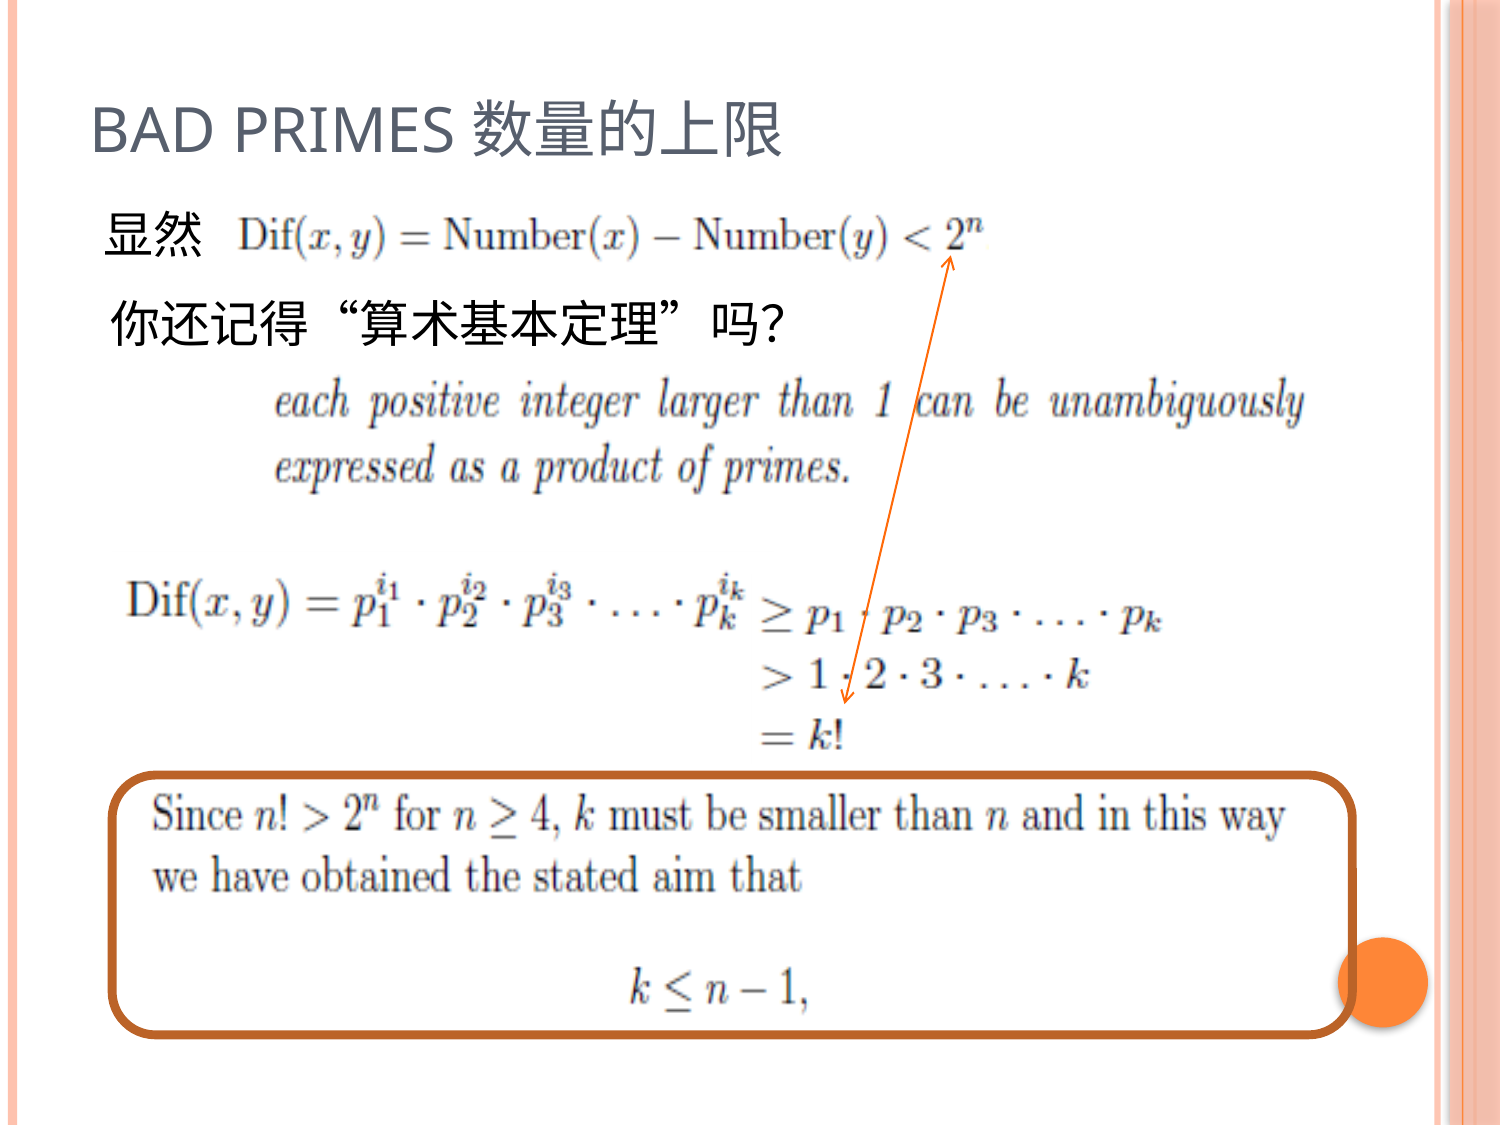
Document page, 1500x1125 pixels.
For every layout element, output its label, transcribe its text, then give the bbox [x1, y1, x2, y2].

text_box [109, 772, 1355, 1037]
picture [135, 774, 1306, 1024]
picture [952, 361, 1330, 504]
picture [253, 361, 843, 504]
text_box 你还记得“算术基本定理”吗？ [95, 285, 781, 361]
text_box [843, 254, 952, 705]
text_box 显然： [88, 196, 202, 271]
picture [111, 550, 1176, 764]
title Bad Primes数量的上限 [75, 45, 1300, 173]
picture [208, 176, 990, 273]
